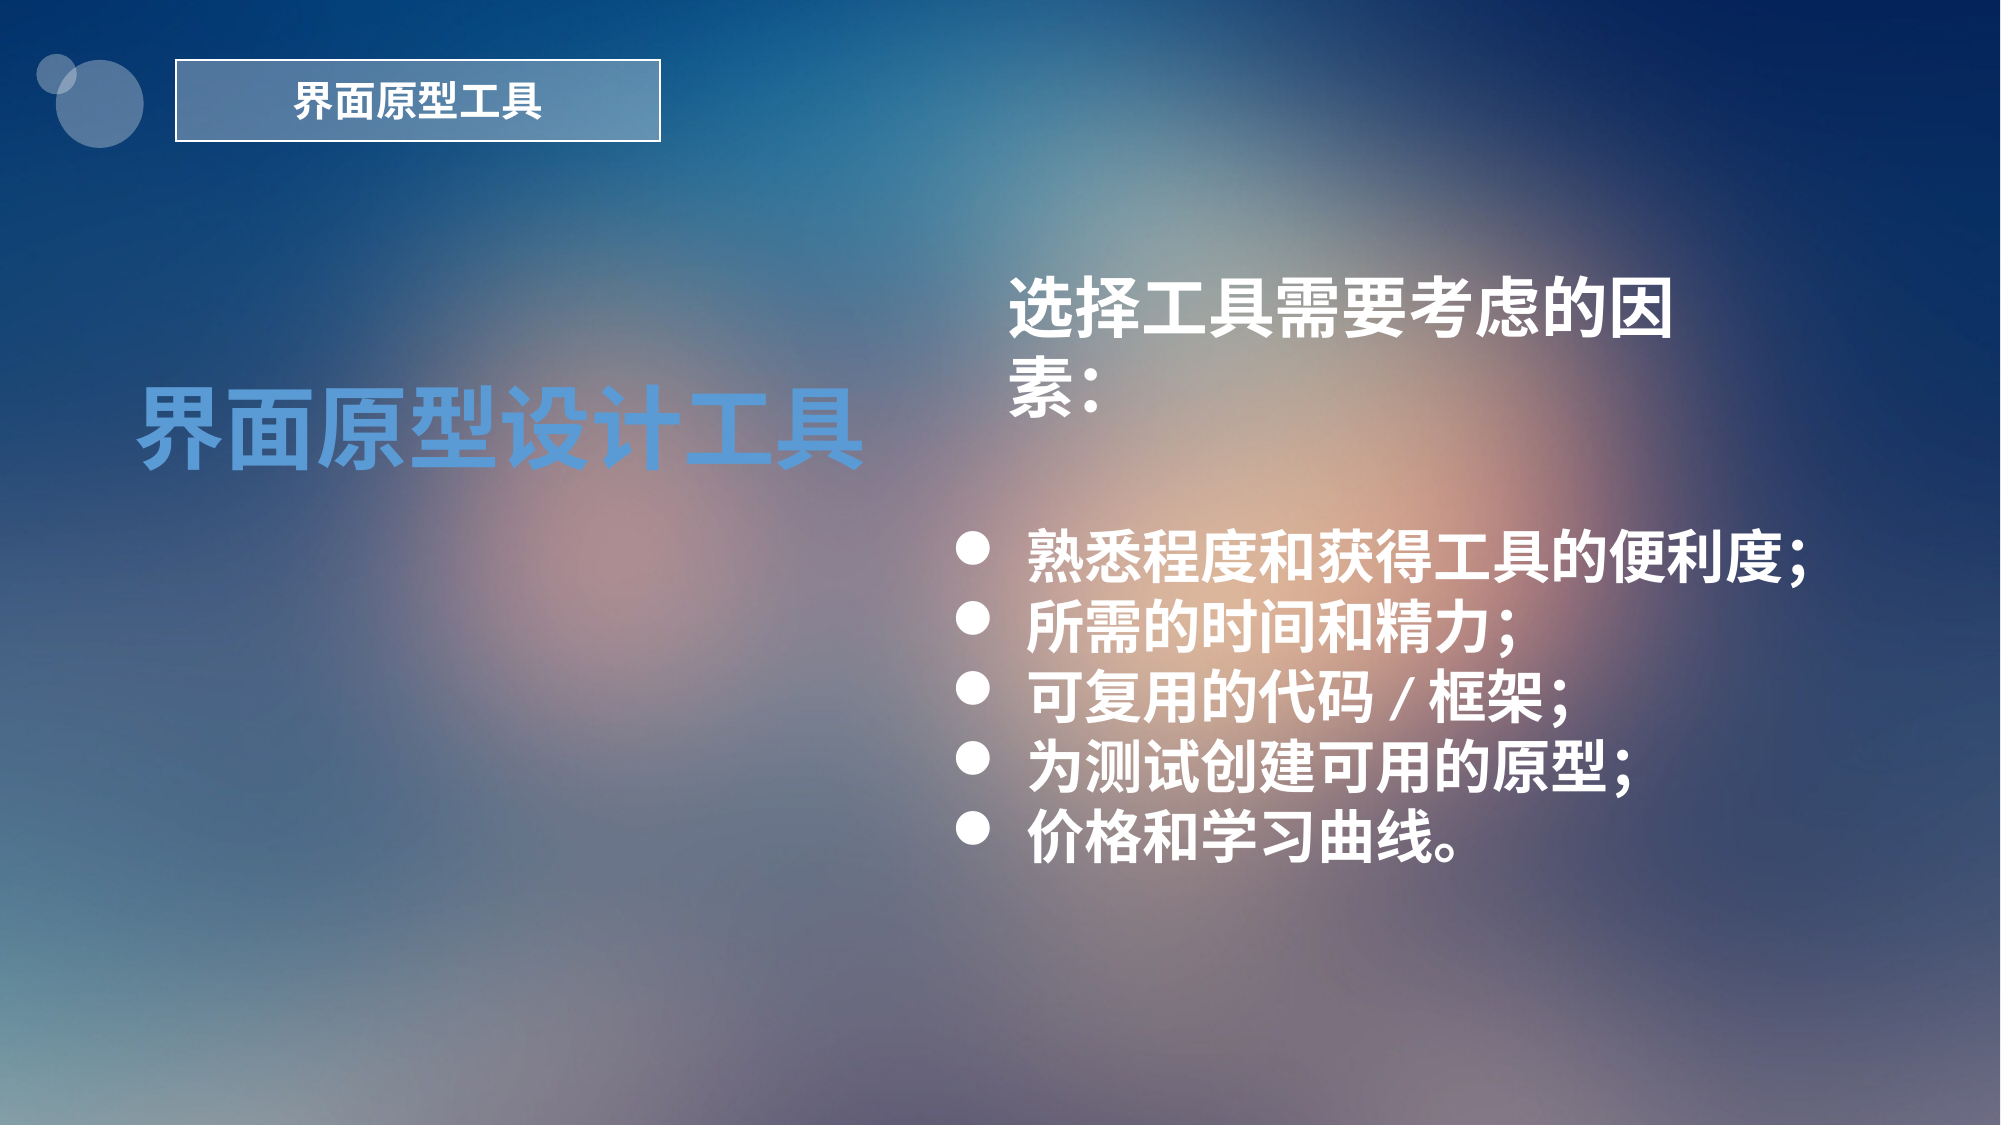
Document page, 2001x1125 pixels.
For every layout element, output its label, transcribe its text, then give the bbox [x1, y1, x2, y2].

text_box 界面原型设计工具 [118, 363, 965, 488]
picture [0, 0, 2001, 1125]
text_box 选择工具需要考虑的因素： [993, 258, 1775, 434]
text_box 界面原型工具 [161, 67, 675, 133]
text_box [175, 133, 661, 142]
text_box 熟悉程度和获得工具的便利度； 所需的时间和精力； 可复用的代码/框架； 为测试创建可用的原型； 价格和学习曲线。 [936, 513, 1977, 878]
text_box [36, 53, 144, 149]
text_box [175, 59, 661, 67]
